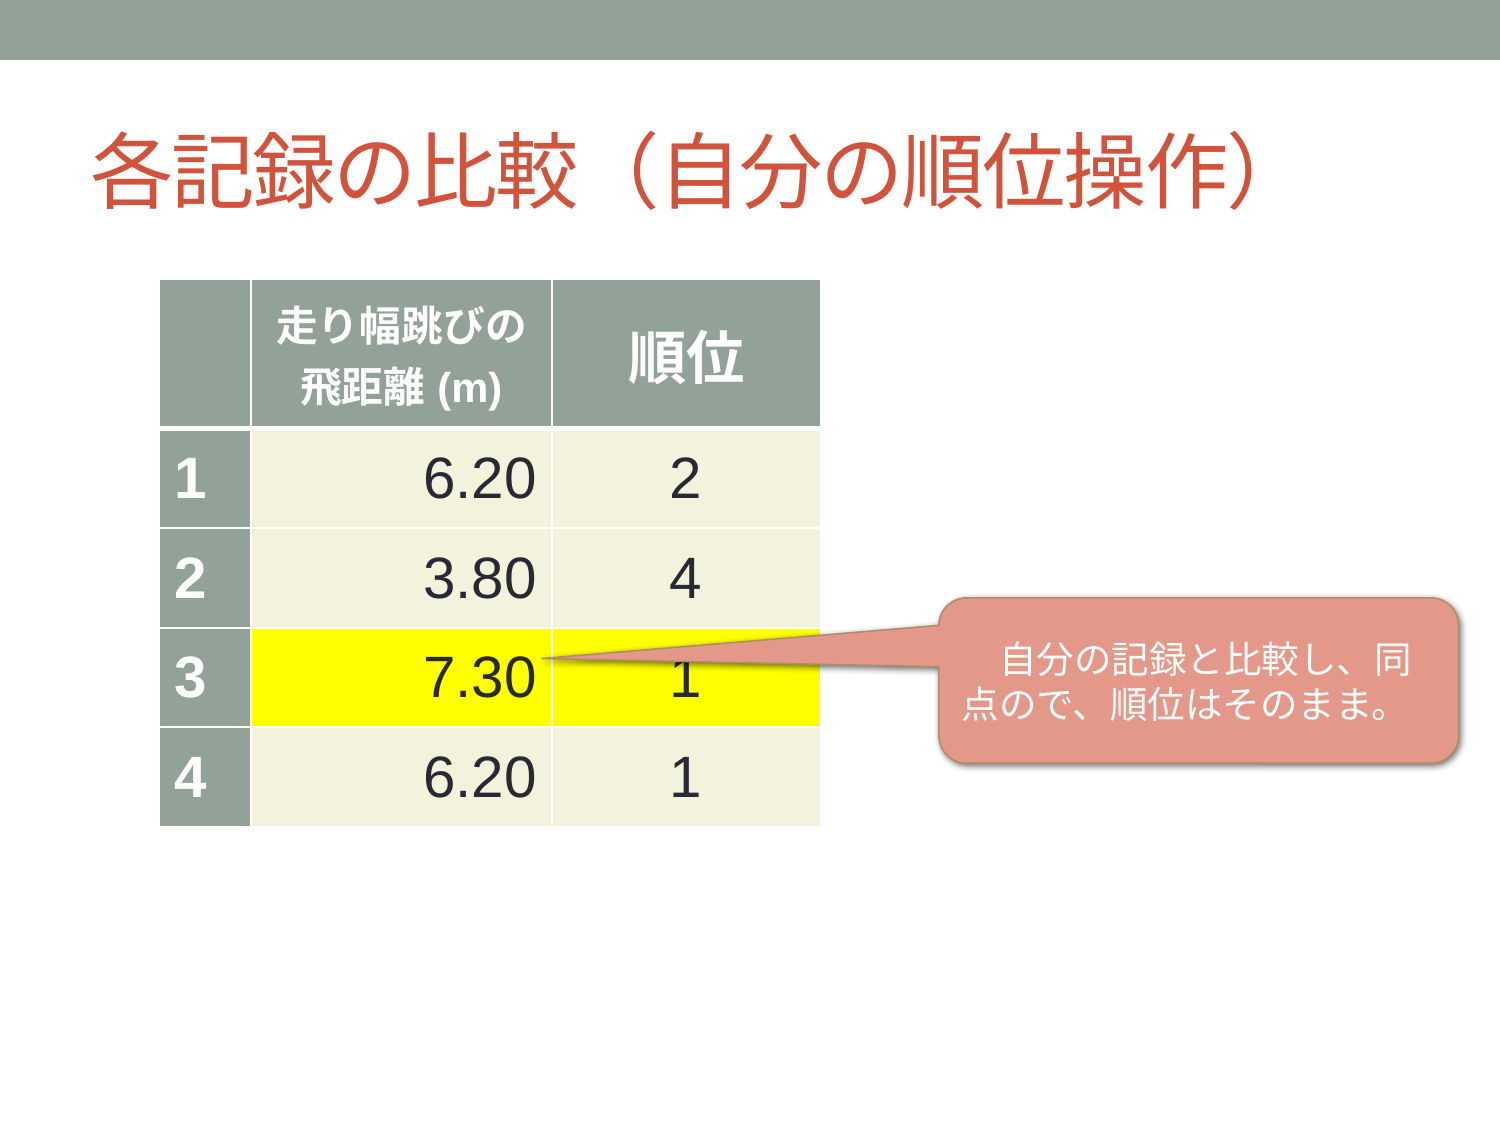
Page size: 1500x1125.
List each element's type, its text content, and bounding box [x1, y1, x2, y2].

table_cell 3.80 [252, 529, 551, 627]
table_cell 1 [160, 431, 250, 527]
table_header 順位 [553, 280, 820, 426]
table_cell 4 [160, 728, 250, 826]
table_cell 4 [553, 529, 820, 627]
table_cell 7.30 [252, 629, 551, 726]
table_cell 6.20 [252, 728, 551, 826]
table_cell 2 [160, 529, 250, 627]
table_header [544, 660, 551, 666]
text_box 自分の記録と比較し、同点ので、順位はそのまま。 [541, 597, 1460, 764]
table_cell 6.20 [252, 431, 551, 527]
table_cell 3 [160, 629, 250, 726]
table_cell 1 [553, 668, 820, 726]
table_header 走り幅跳びの 飛距離(m) [553, 660, 622, 665]
table_cell 1 [553, 728, 820, 826]
table_header 走り幅跳びの 飛距離(m) [252, 280, 551, 426]
table_cell 2 [553, 431, 820, 527]
table_cell 1 [553, 629, 820, 654]
title 各記録の比較（自分の順位操作） [75, 87, 1425, 250]
table_header [160, 280, 250, 426]
